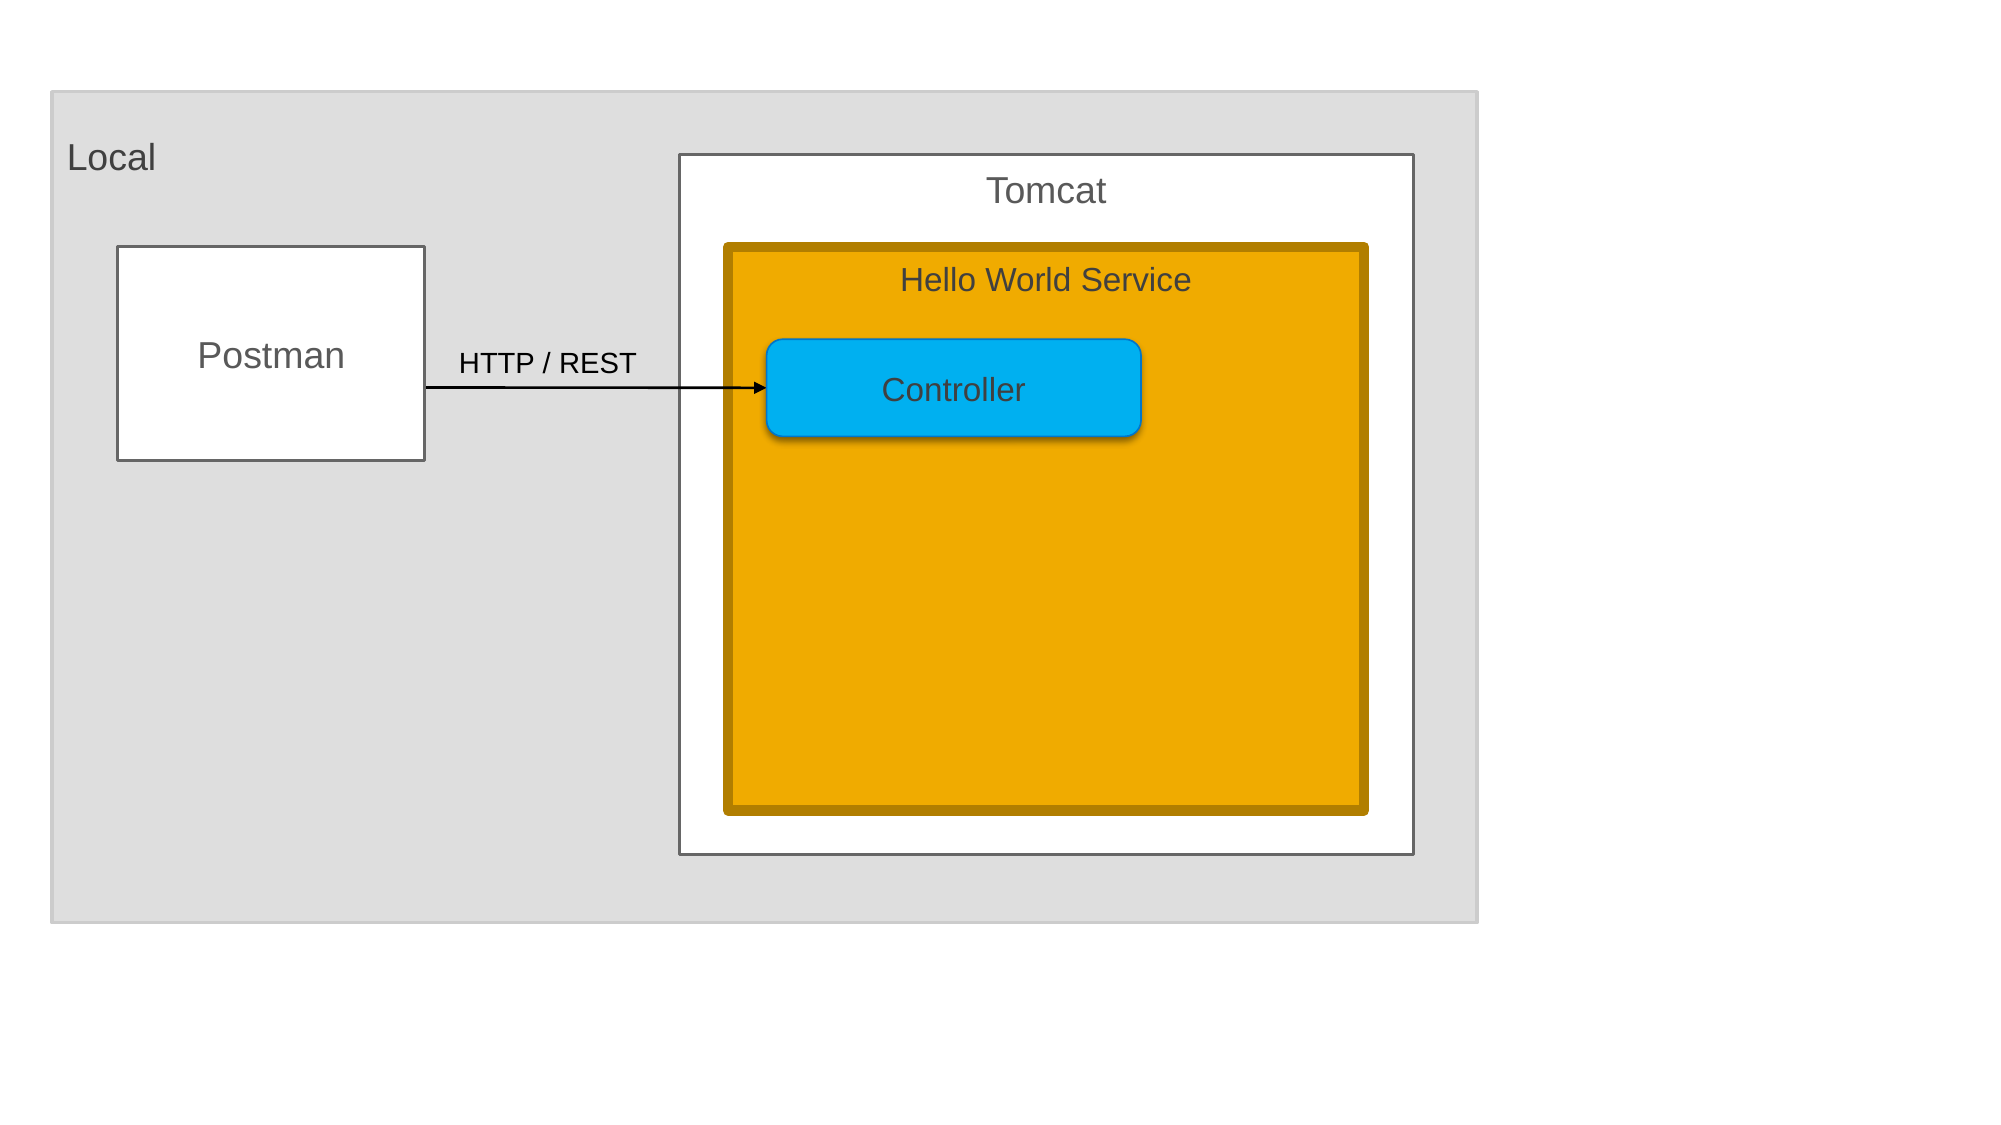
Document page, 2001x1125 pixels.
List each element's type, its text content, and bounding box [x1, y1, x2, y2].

text_box JSON to STDOUT [727, 351, 1145, 446]
text_box Hello World Service [727, 245, 1366, 812]
text_box Local [50, 90, 1479, 924]
text_box Advertisement [426, 389, 678, 396]
text_box Postman [116, 245, 426, 462]
text_box Controller [765, 338, 1142, 438]
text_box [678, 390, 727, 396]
text_box Tomcat [678, 153, 1415, 856]
text_box HTTP / REST [444, 336, 661, 386]
